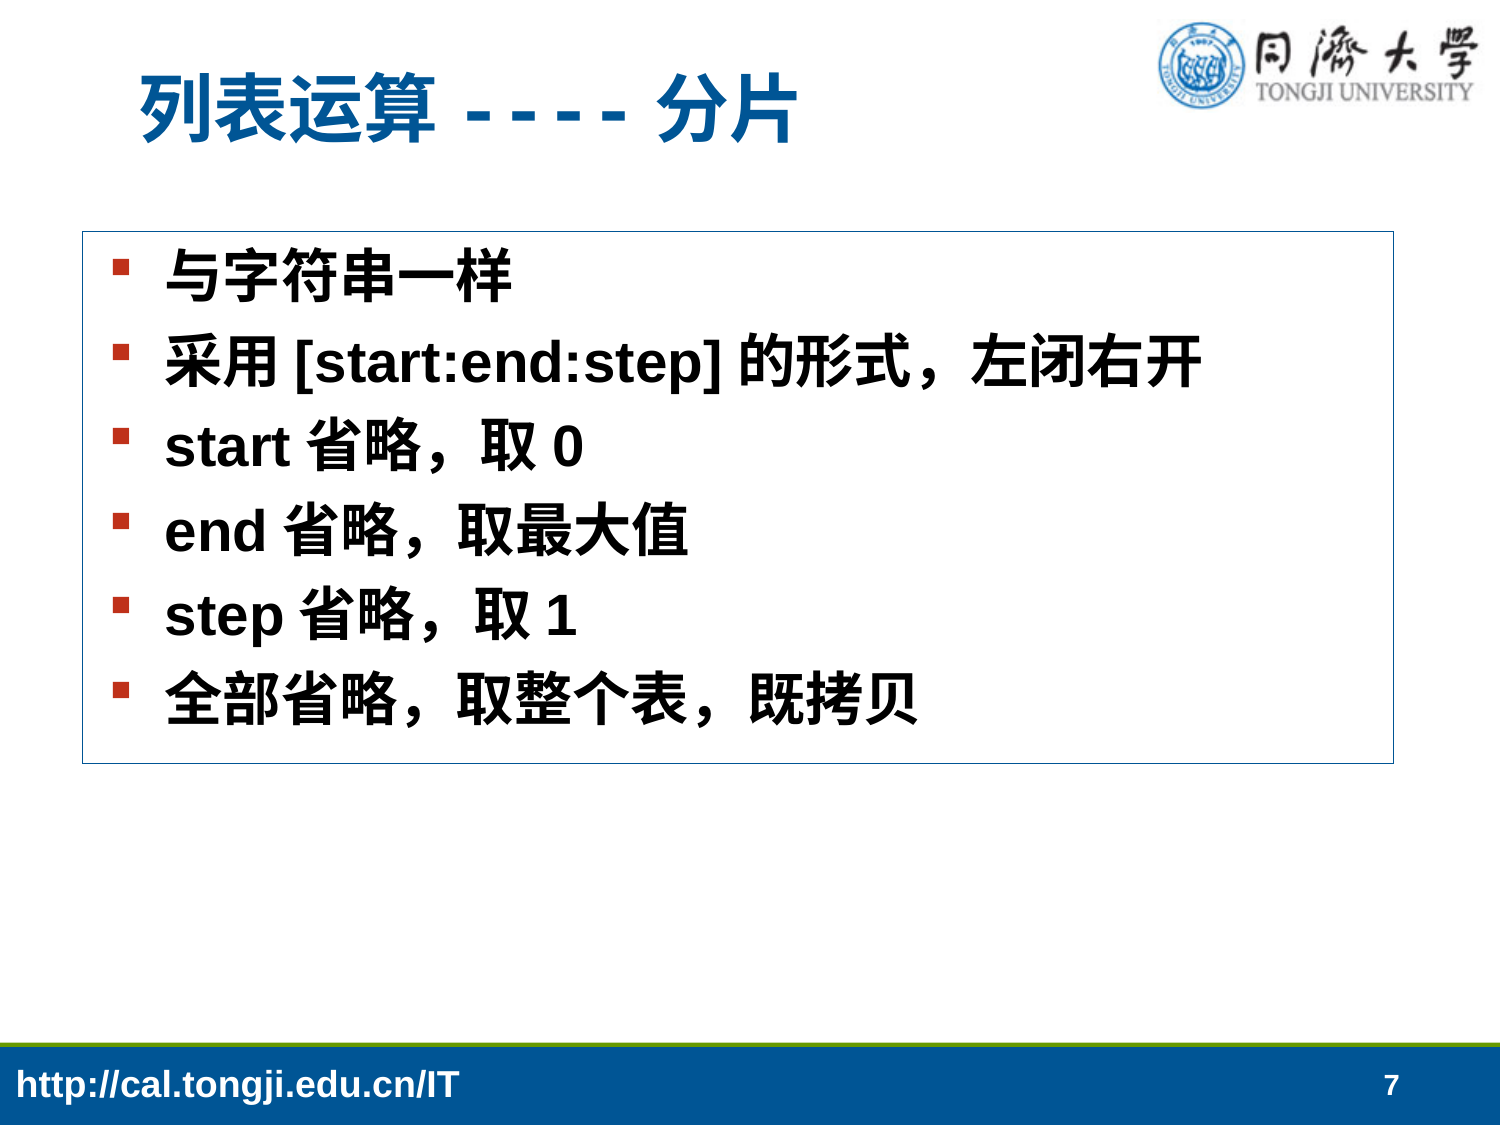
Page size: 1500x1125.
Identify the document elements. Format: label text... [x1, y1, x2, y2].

text_box 与字符串一样 采用[start:end:step]的形式，左闭右开 start省略，取0 end省略，取最大值 step省略，取1 全部省略，取整个表，既拷贝 [82, 231, 1394, 764]
title 列表运算----分片 [123, 30, 1399, 161]
picture [1145, 19, 1495, 113]
